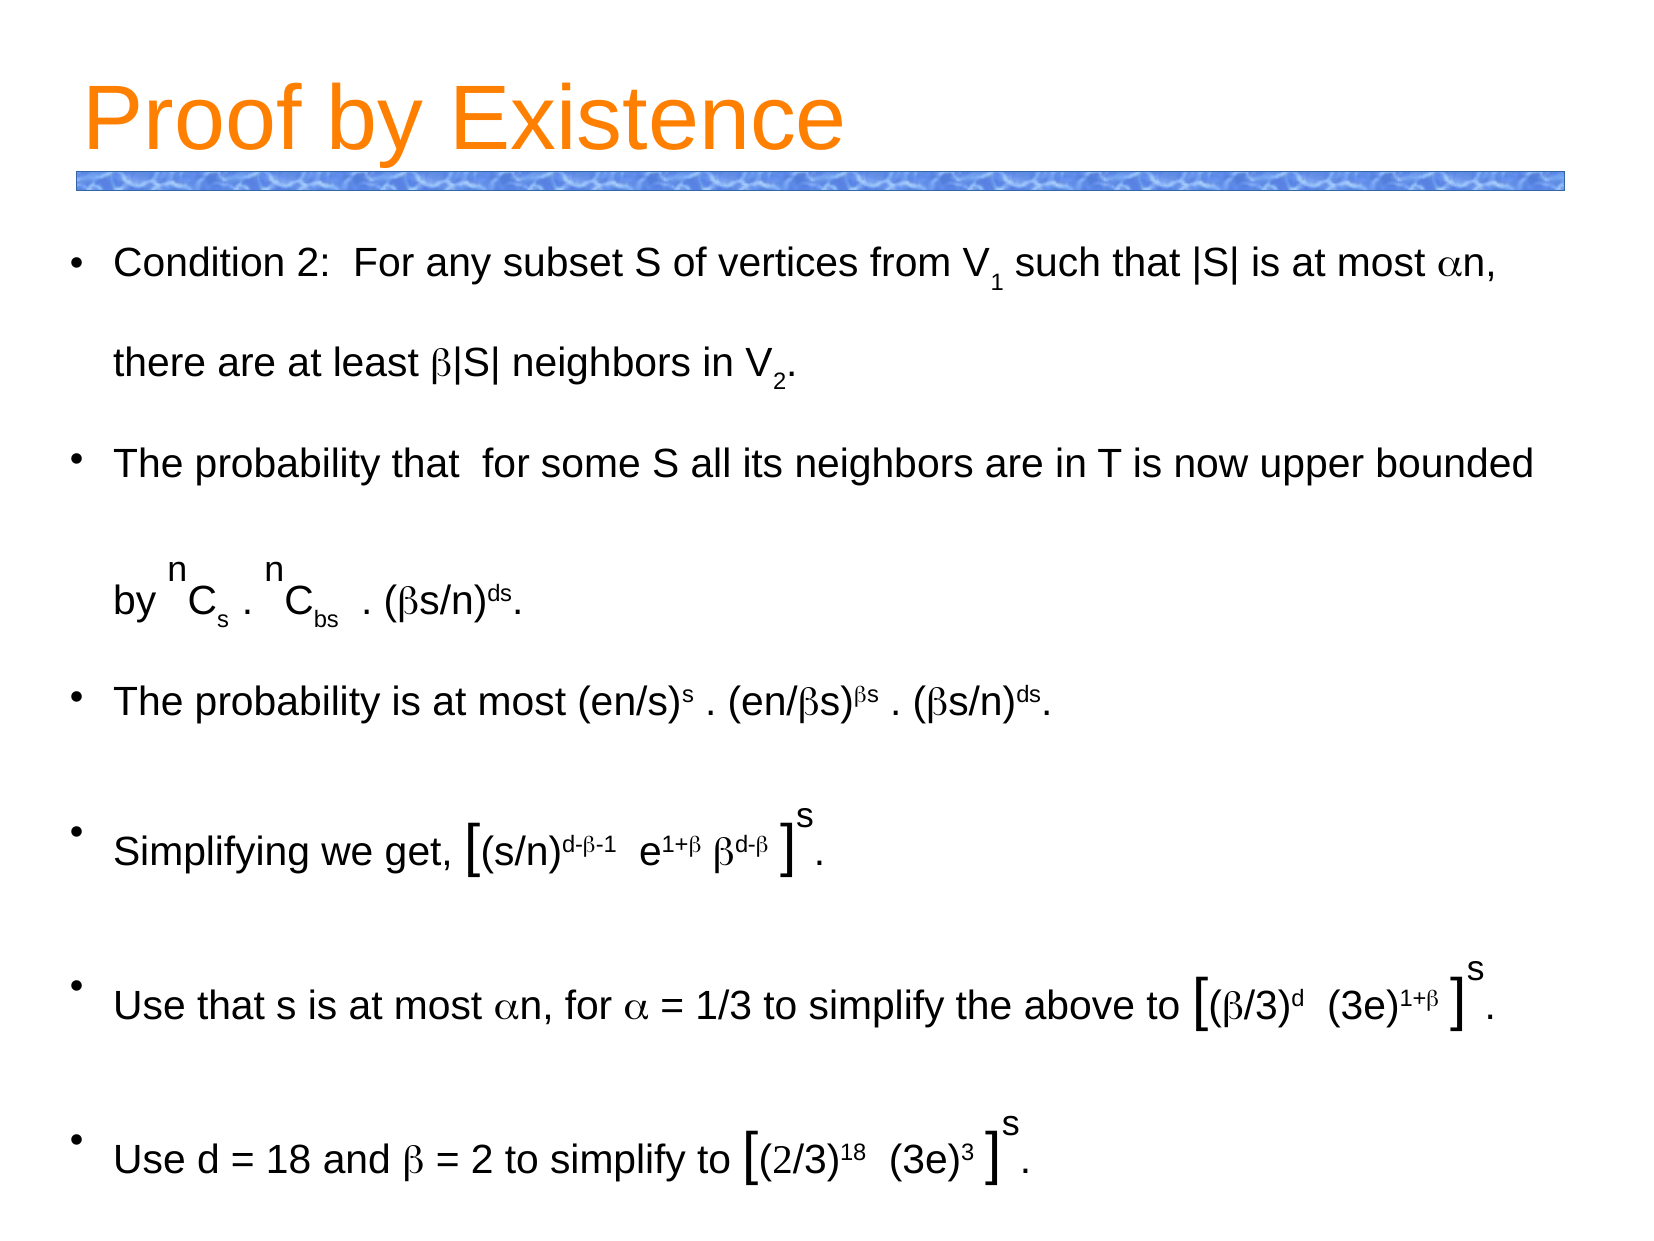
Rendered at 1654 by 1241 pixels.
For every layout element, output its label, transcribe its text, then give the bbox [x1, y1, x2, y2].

picture [77, 172, 1564, 190]
text_box Condition 2: For any subset S of vertices from V1 such that |S| is at most an, there are at least b|S| neighbors in V2. The probability that for some S all its neighbors are in T is now upper bounded by nCs . nCbs . (bs/n)ds. The probability is at most (en/s)s . (en/bs)bs . (bs/n)ds. Simplifying we get, [(s/n)d-b-1 e1+b bd-b ]s. Use that s is at most an, for a = 1/3 to simplify the above to [(b/3)d (3e)1+b ]s. Use d = 18 and b = 2 to simplify to [(2/3)18 (3e)3 ]s. [54, 194, 1559, 1205]
text_box Proof by Existence [82, 49, 1571, 177]
